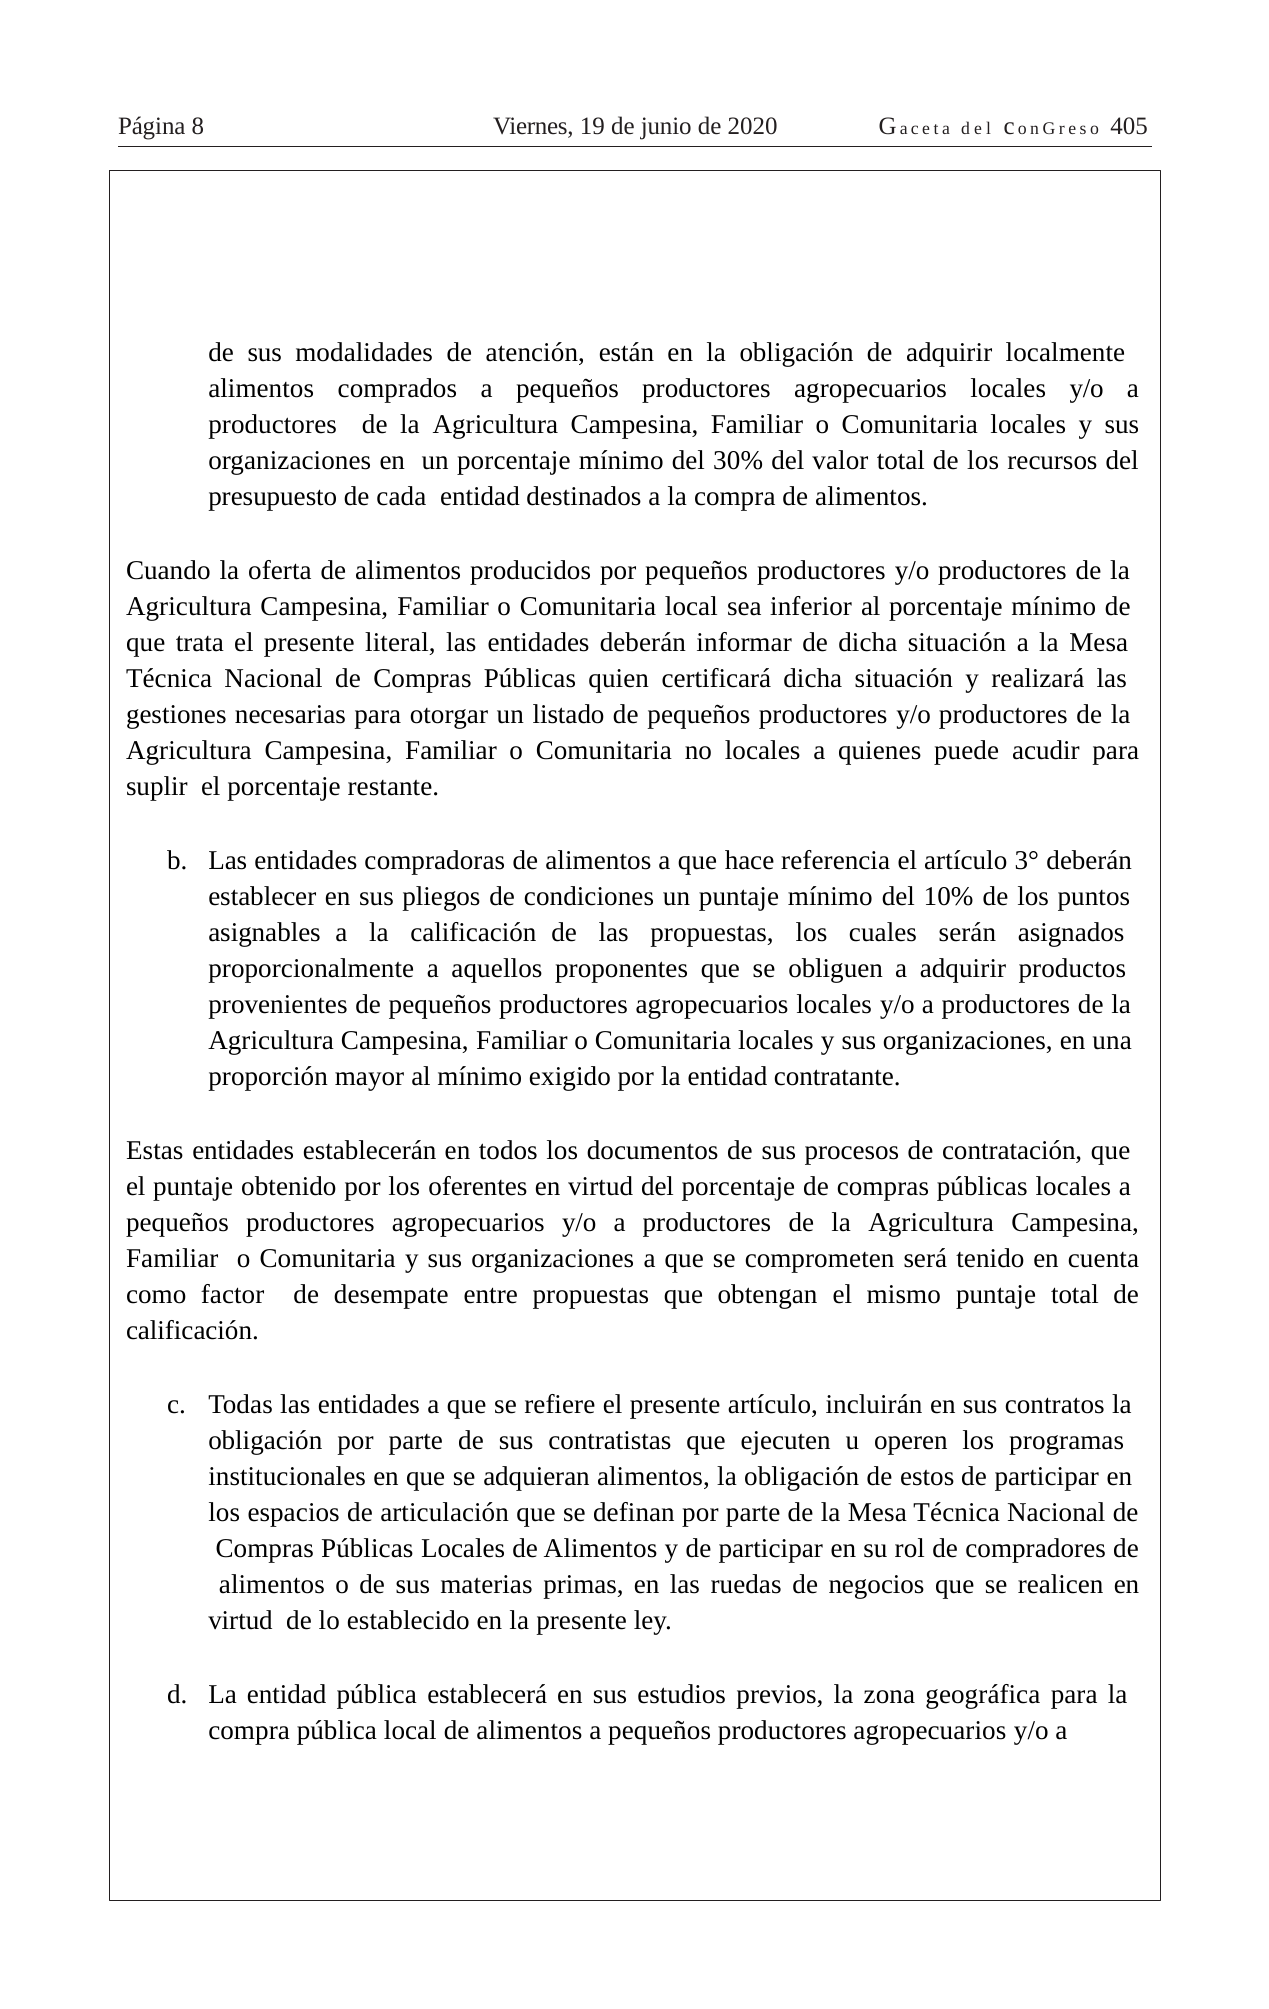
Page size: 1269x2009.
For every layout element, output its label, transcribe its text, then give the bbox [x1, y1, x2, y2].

text_box Página 8 [116, 107, 207, 140]
text_box Viernes, 19 de junio de 2020 [491, 107, 783, 140]
text_box Gaceta del conGreso 405 [876, 107, 1152, 140]
text_box [109, 170, 1161, 1901]
